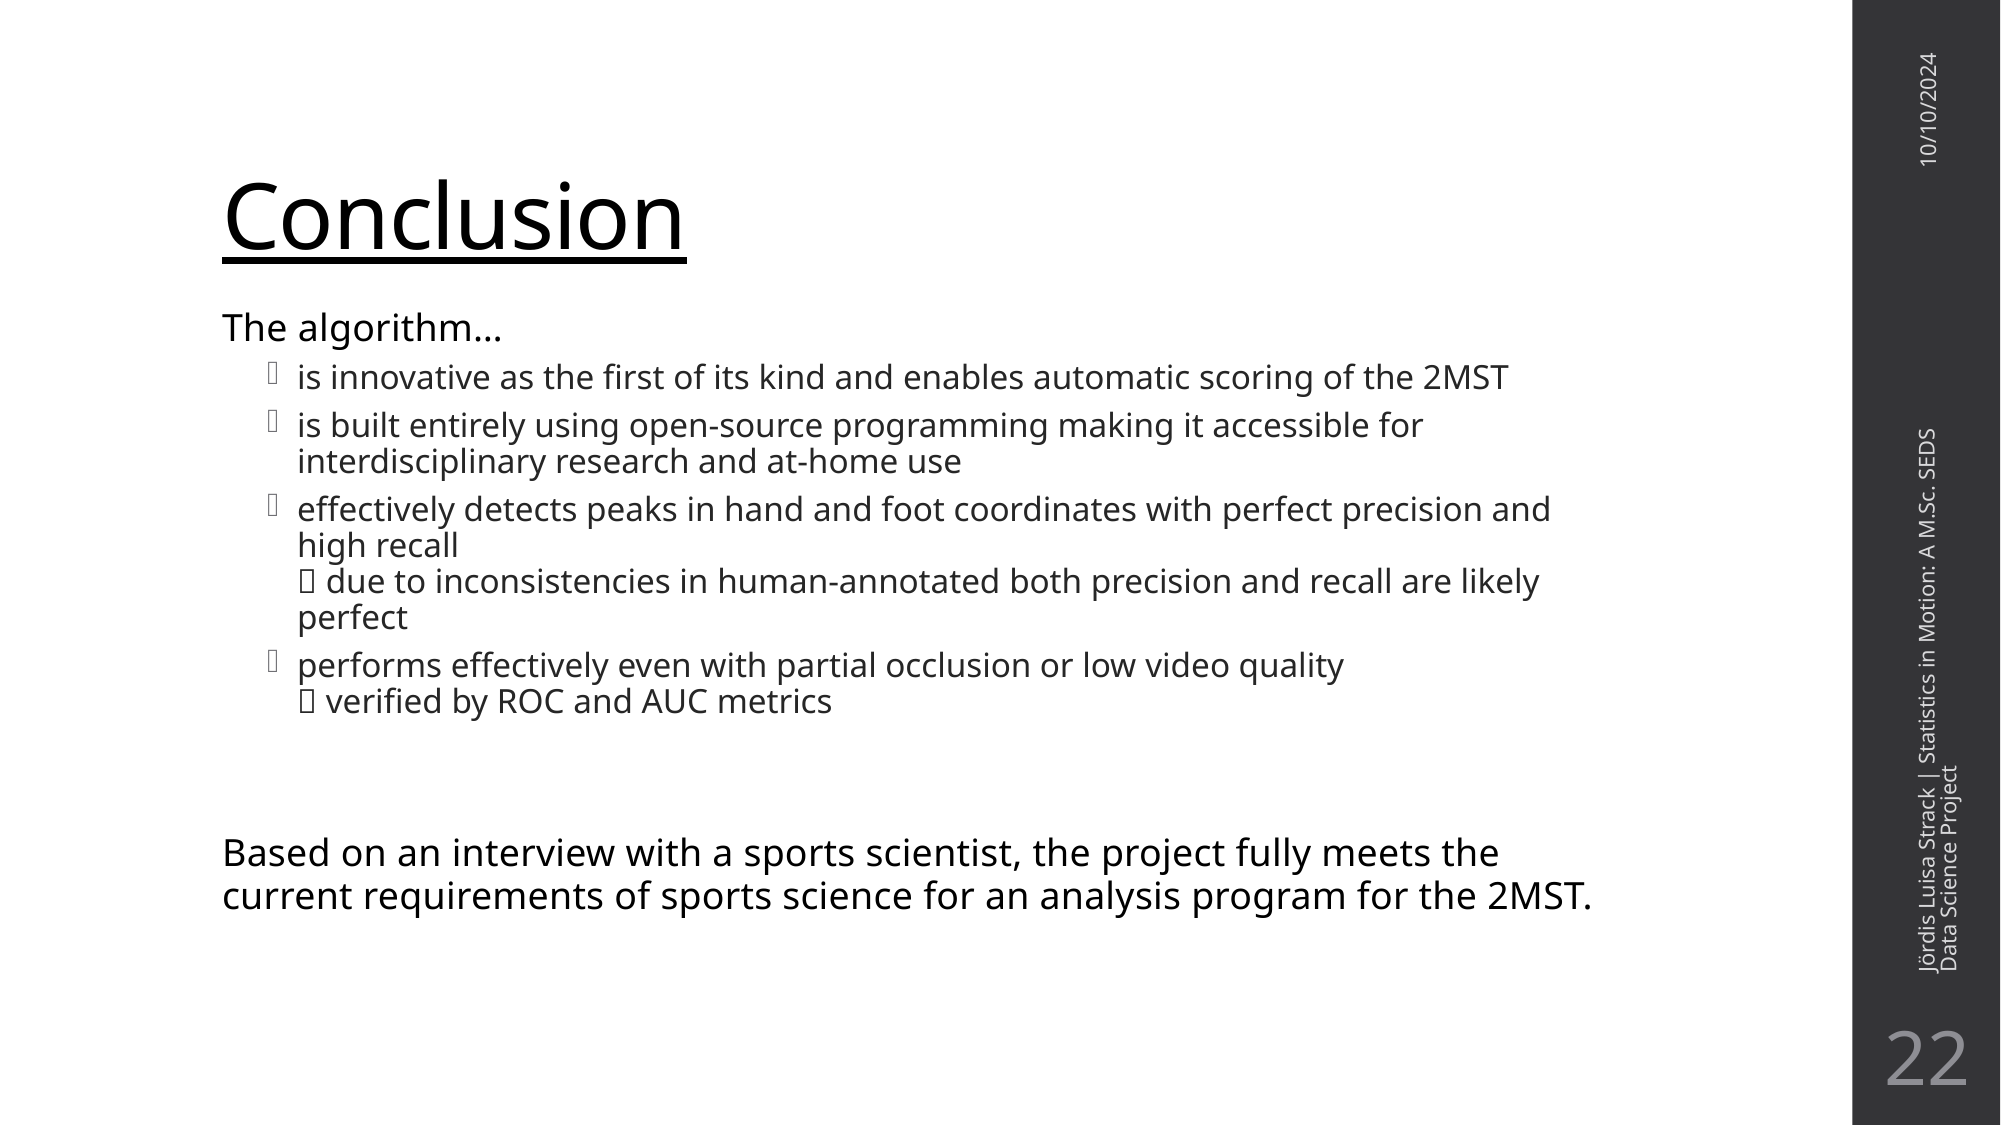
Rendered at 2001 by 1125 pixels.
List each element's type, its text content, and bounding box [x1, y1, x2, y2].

title Conclusion [206, 60, 1797, 278]
slide_number 22 [1852, 1012, 2000, 1110]
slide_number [1897, 37, 1958, 351]
list The algorithm… is innovative as the first of its kind and enables automatic scoring of the 2MST is built entirely using open-source programming making it accessible for interdisciplinary research and at-home use effectively detects peaks in hand and foot coordinates with perfect precision and high recall  due to inconsistencies in human-annotated both precision and recall are likely perfect performs effectively even with partial occlusion or low video quality  verified by ROC and AUC metrics Based on an interview with a sports scientist, the project fully meets the current requirements of sports science for an analysis program for the 2MST. [206, 299, 1617, 1014]
footer Jördis Luisa Strack | Statistics in Motion: A M.Sc. SEDS Data Science Project [1897, 400, 1958, 988]
